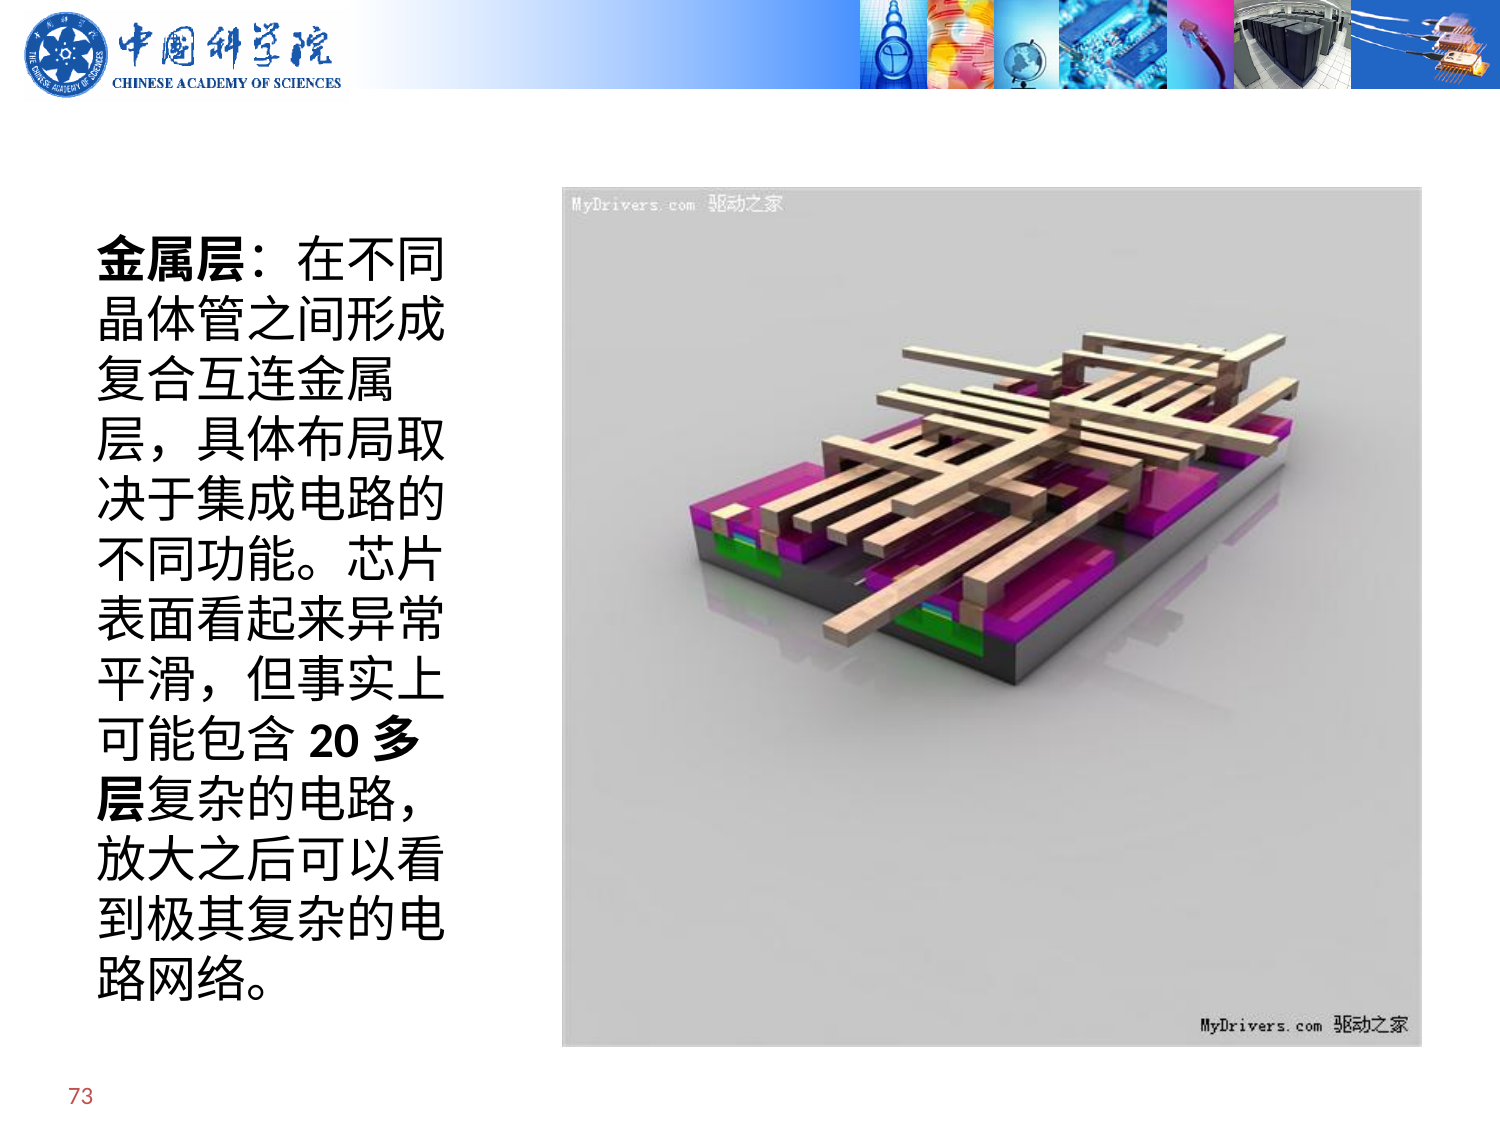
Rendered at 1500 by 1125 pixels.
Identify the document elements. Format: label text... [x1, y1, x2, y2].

text_box 金属层：在不同晶体管之间形成复合互连金属层，具体布局取决于集成电路的不同功能。芯片表面看起来异常平滑，但事实上可能包含20多层复杂的电路，放大之后可以看到极其复杂的电路网络。 [82, 219, 482, 1015]
picture [860, 0, 1500, 89]
picture [562, 187, 1423, 1048]
picture [23, 10, 349, 102]
